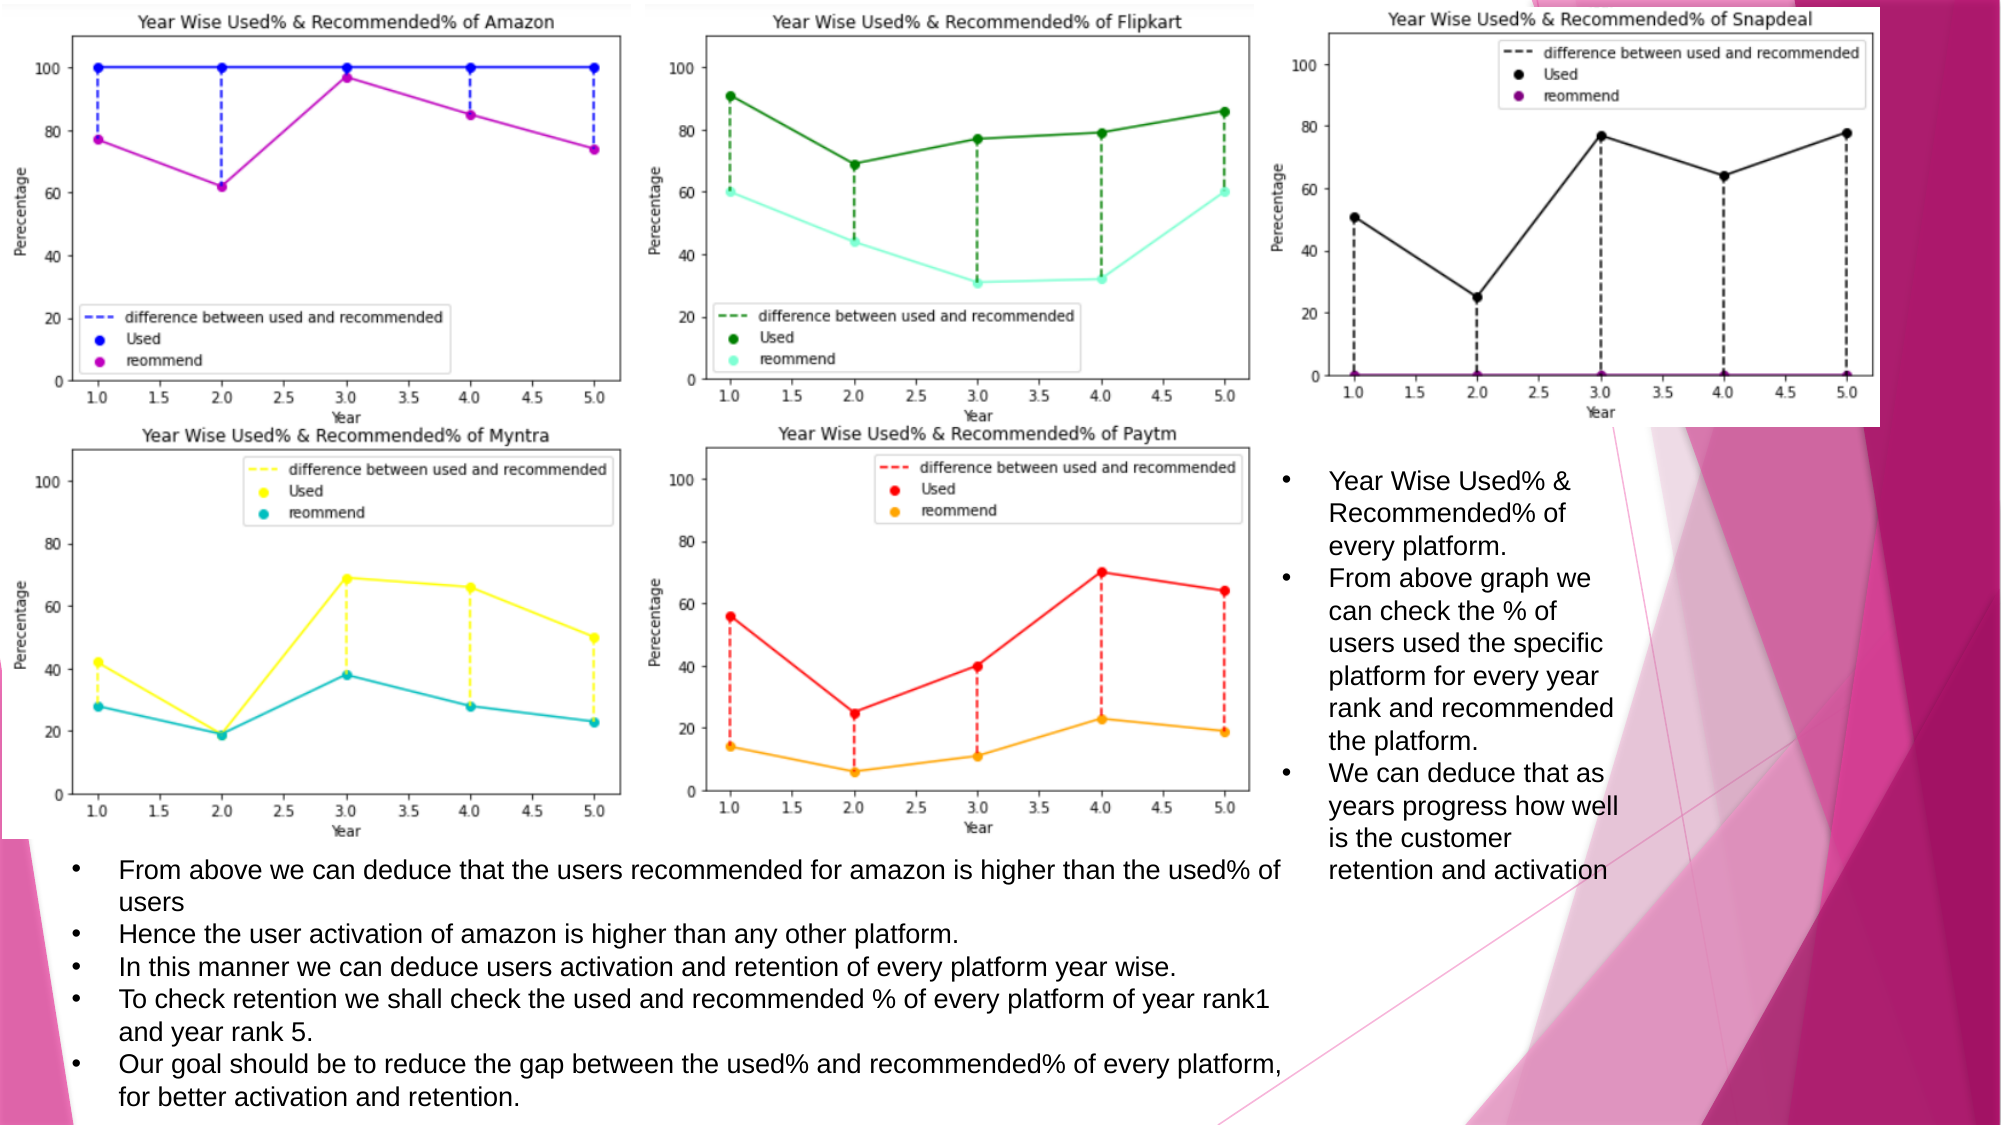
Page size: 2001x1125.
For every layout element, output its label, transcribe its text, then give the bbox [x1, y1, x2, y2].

picture [644, 4, 1255, 841]
text_box Year Wise Used% & Recommended% of every platform. From above graph we can check the % of users used the specific platform for every year rank and recommended the platform. We can deduce that as years progress how well is the customer retention and activation [1267, 455, 1634, 893]
picture [1266, 6, 1880, 428]
text_box From above we can deduce that the users recommended for amazon is higher than the used% of users Hence the user activation of amazon is higher than any other platform. In this manner we can deduce users activation and retention of every platform year wise. To check retention we shall check the used and recommended % of every platform of year rank1 and year rank 5. Our goal should be to reduce the gap between the used% and recommended% of every platform, for better activation and retention. [56, 844, 1297, 1125]
picture [2, 4, 631, 840]
